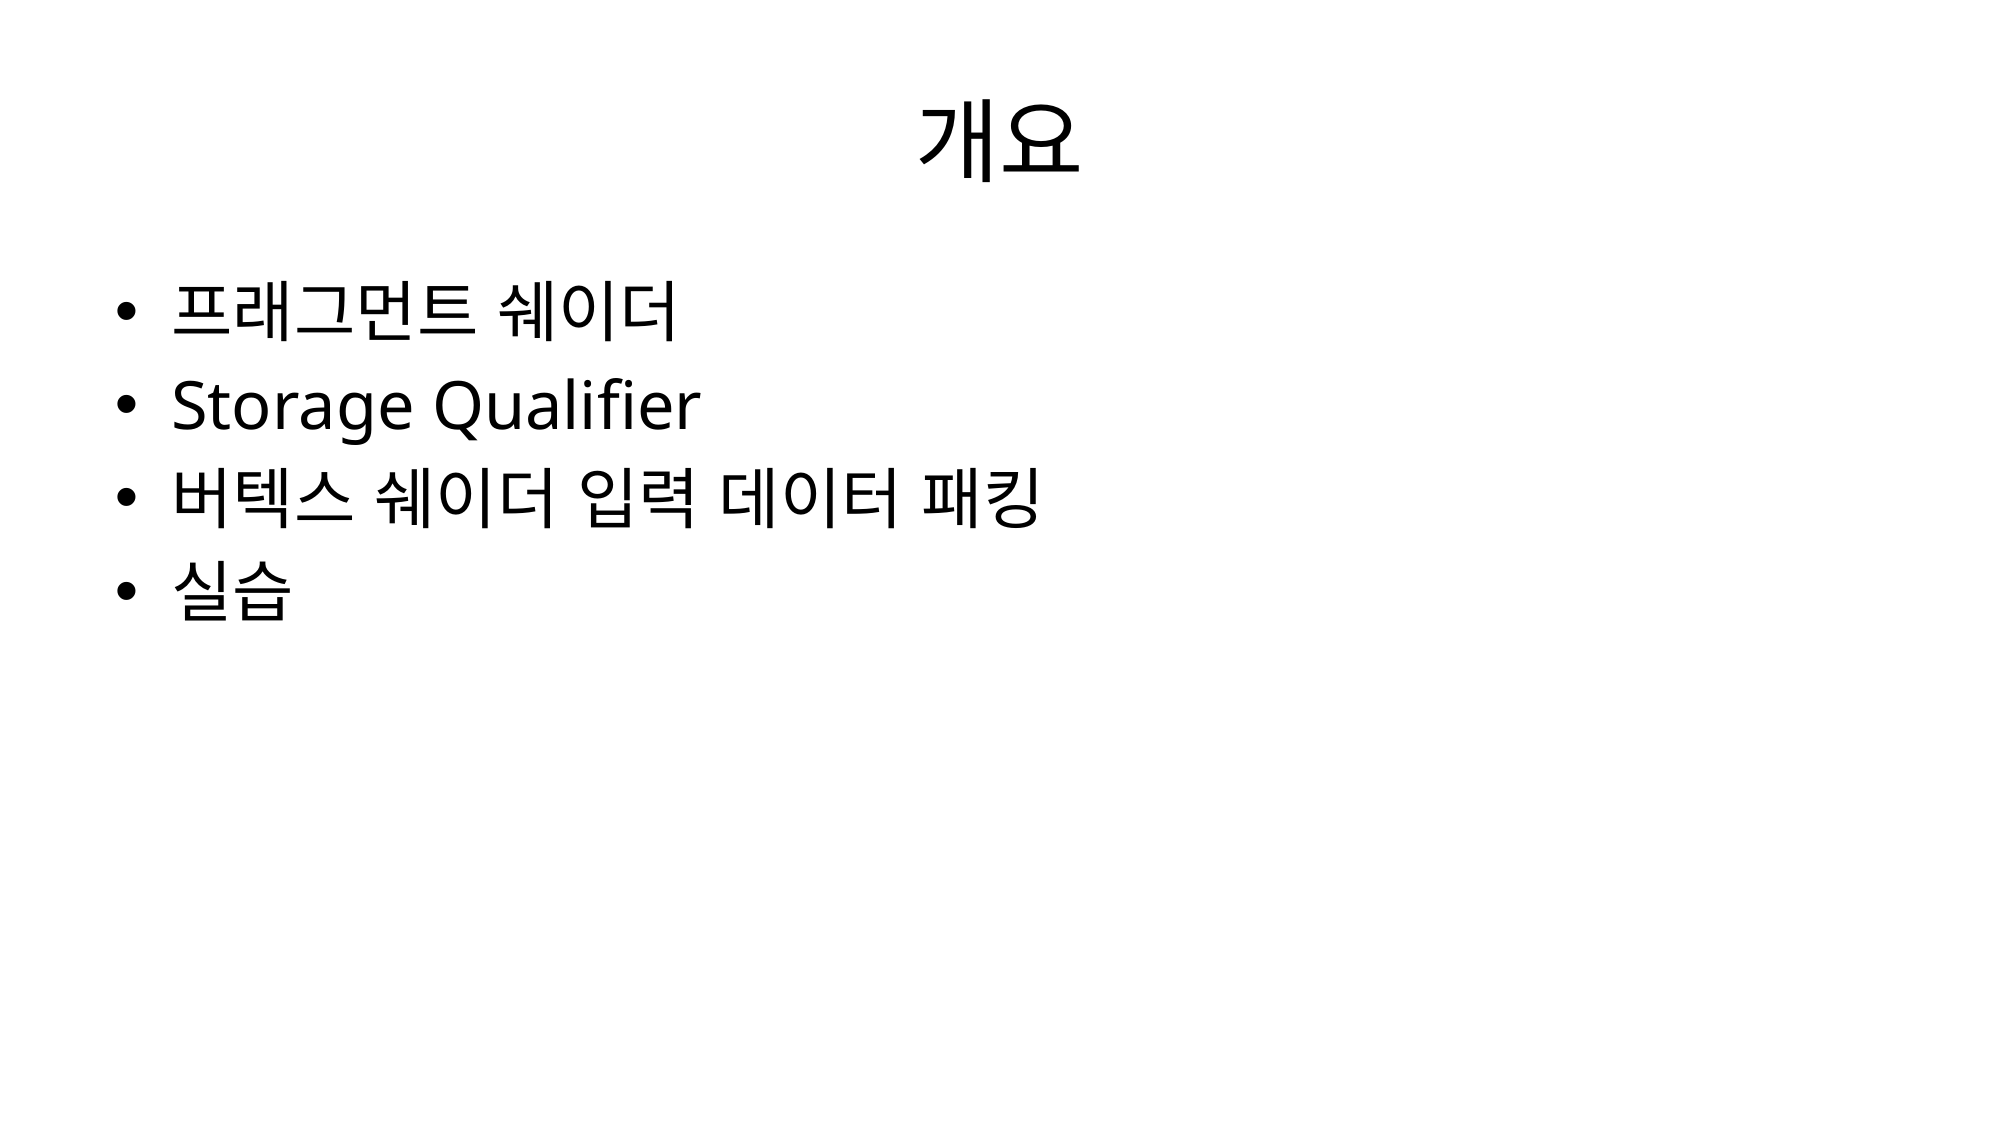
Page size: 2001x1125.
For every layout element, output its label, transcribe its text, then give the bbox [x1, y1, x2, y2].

title 개요 [99, 45, 1900, 233]
list 프래그먼트 쉐이더 Storage Qualifier 버텍스 쉐이더 입력 데이터 패킹 실습 [99, 262, 1900, 1005]
